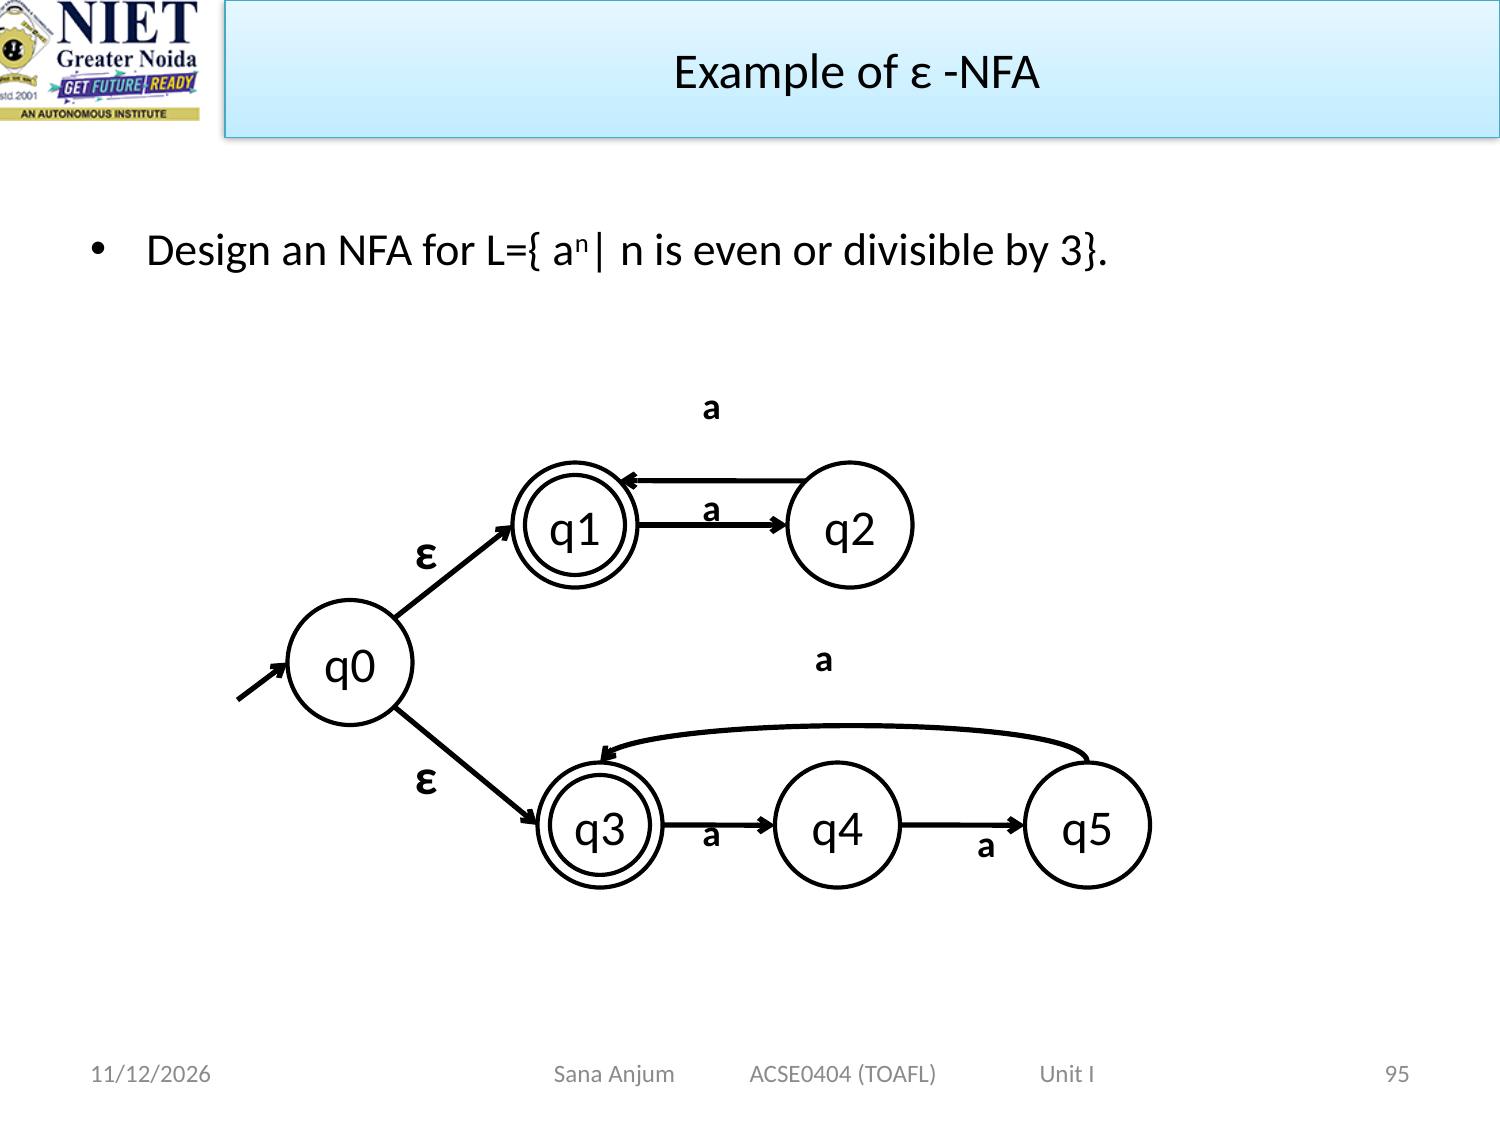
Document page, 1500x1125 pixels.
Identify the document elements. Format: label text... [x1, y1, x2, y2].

picture [0, 0, 200, 121]
text_box Example of ε -NFA [224, 0, 1500, 138]
footer Sana Anjum ACSE0404 (TOAFL) Unit I [412, 1042, 1074, 1103]
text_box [237, 374, 1151, 888]
slide_number 95 [1074, 1042, 1425, 1103]
list Design an NFA for L={ an| n is even or divisible by 3}. [75, 212, 1425, 713]
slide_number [75, 1042, 412, 1103]
